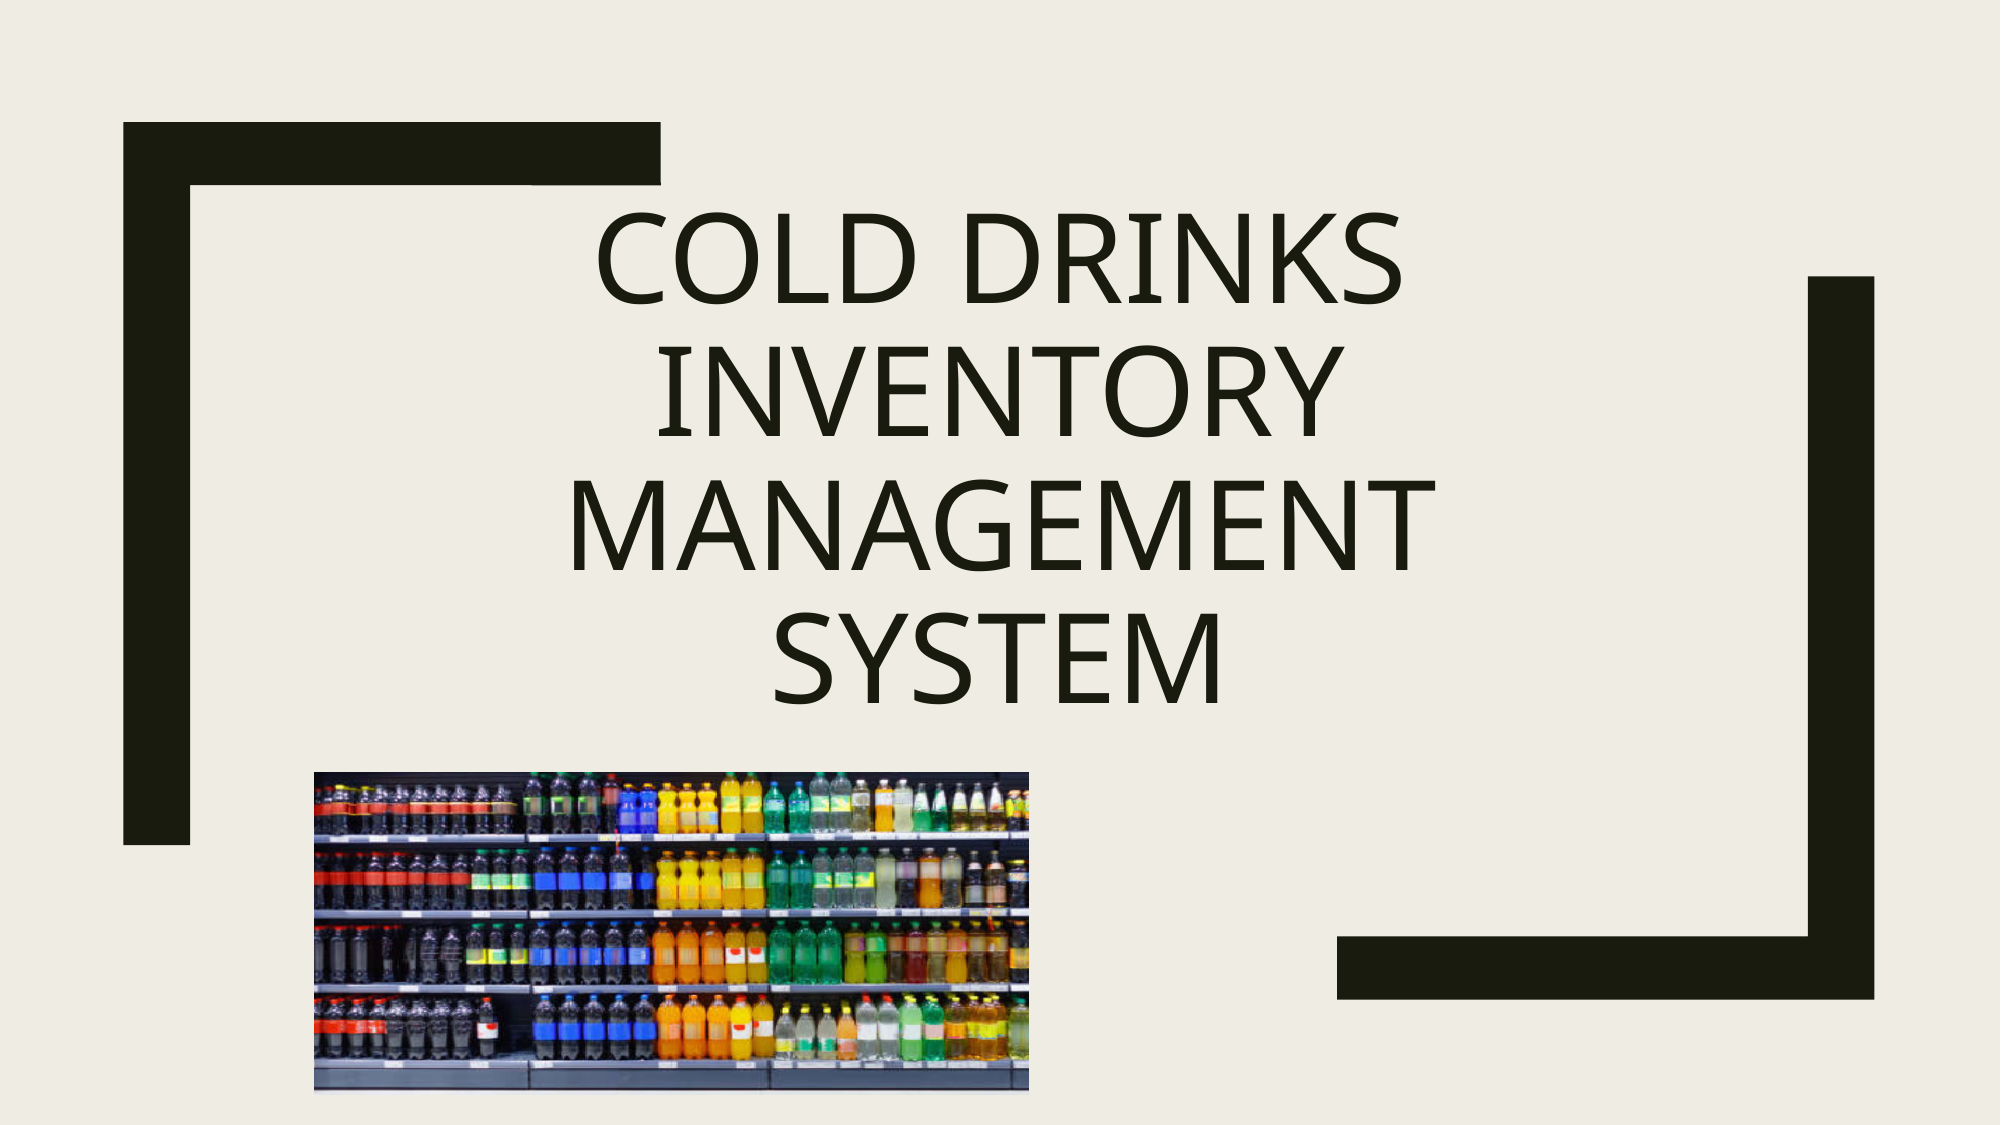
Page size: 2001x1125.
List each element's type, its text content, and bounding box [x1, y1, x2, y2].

picture [314, 772, 1030, 1095]
title Cold drinks inventory management system [314, 275, 1686, 739]
